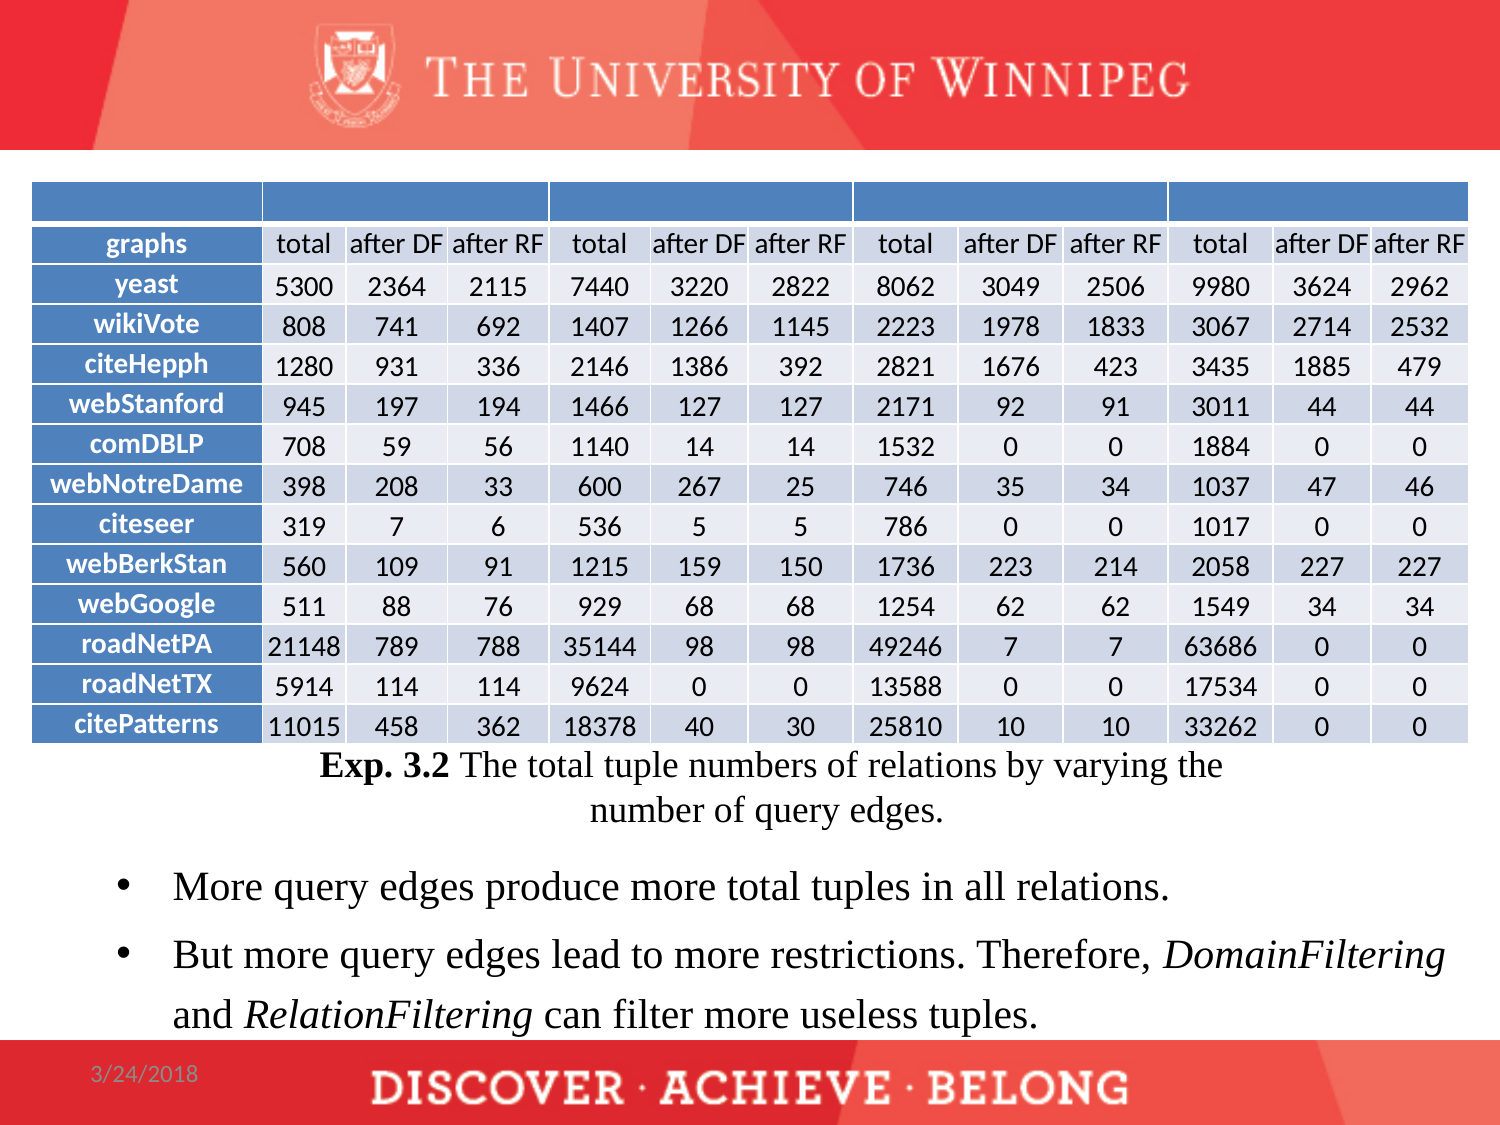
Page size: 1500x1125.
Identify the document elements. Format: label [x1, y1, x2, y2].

text_box [0, 0, 1500, 1125]
